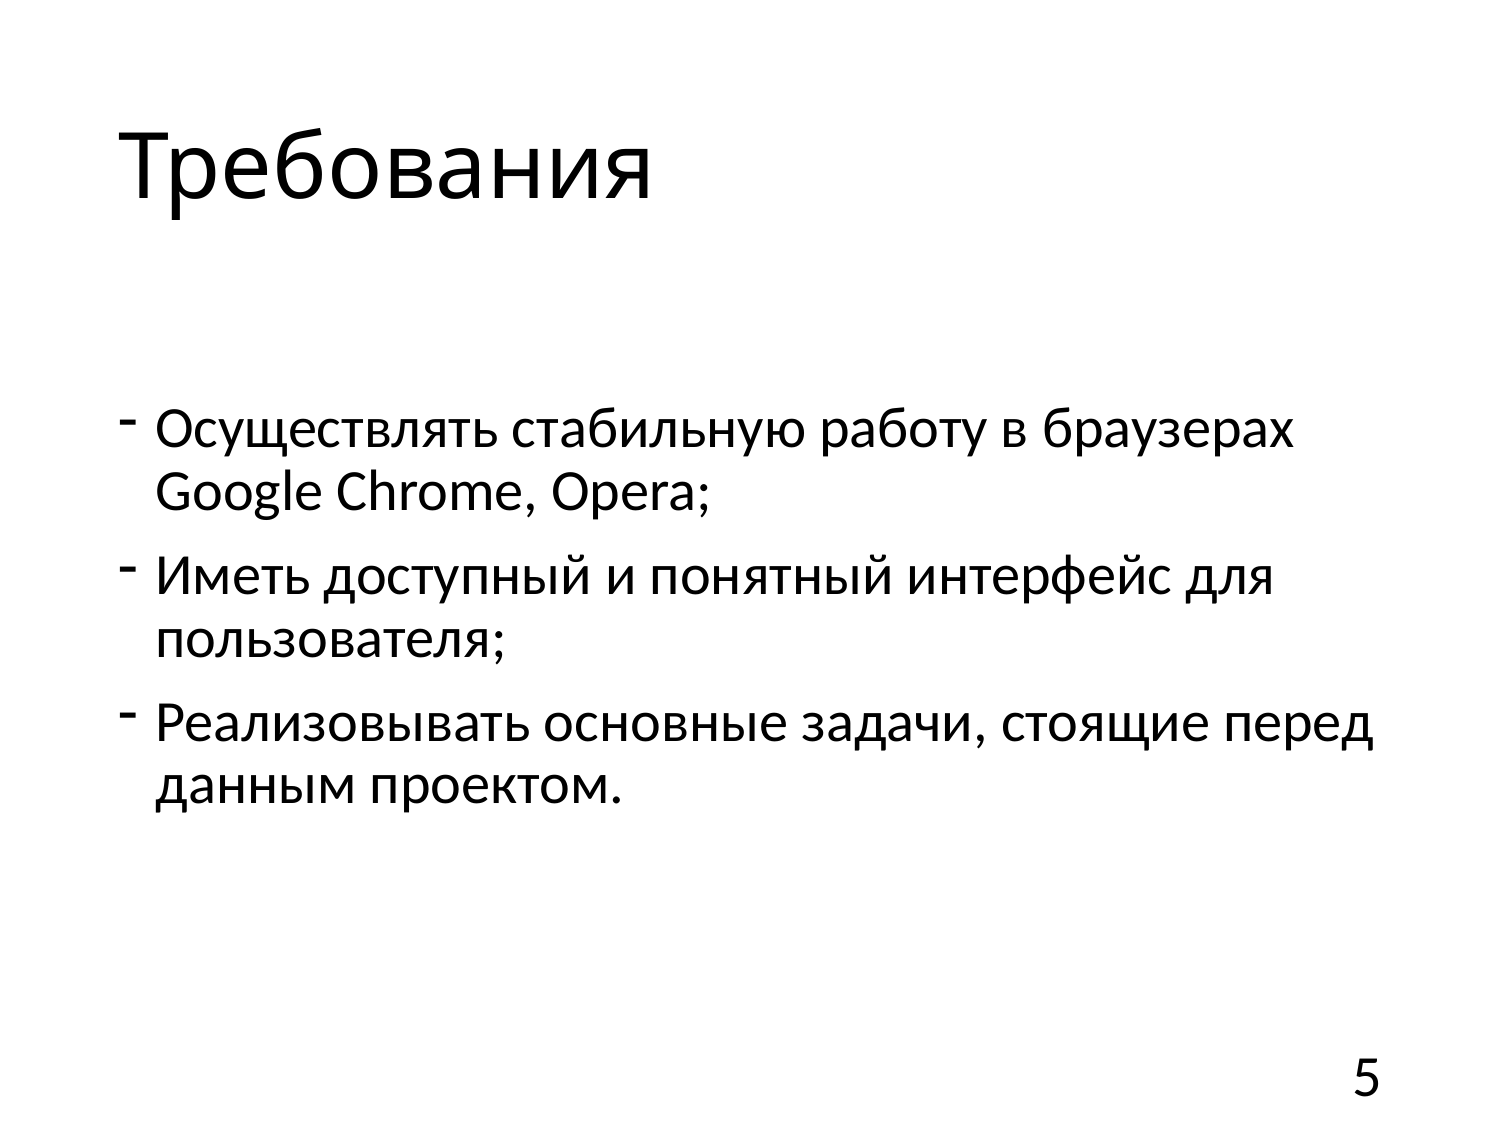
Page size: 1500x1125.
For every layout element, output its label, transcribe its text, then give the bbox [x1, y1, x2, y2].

slide_number 5 [1059, 1042, 1397, 1103]
list Осуществлять стабильную работу в браузерах Google Chrome, Opera; Иметь доступный и понятный интерфейс для пользователя; Реализовывать основные задачи, стоящие перед данным проектом. [103, 299, 1397, 1014]
title Требования [103, 59, 1397, 278]
